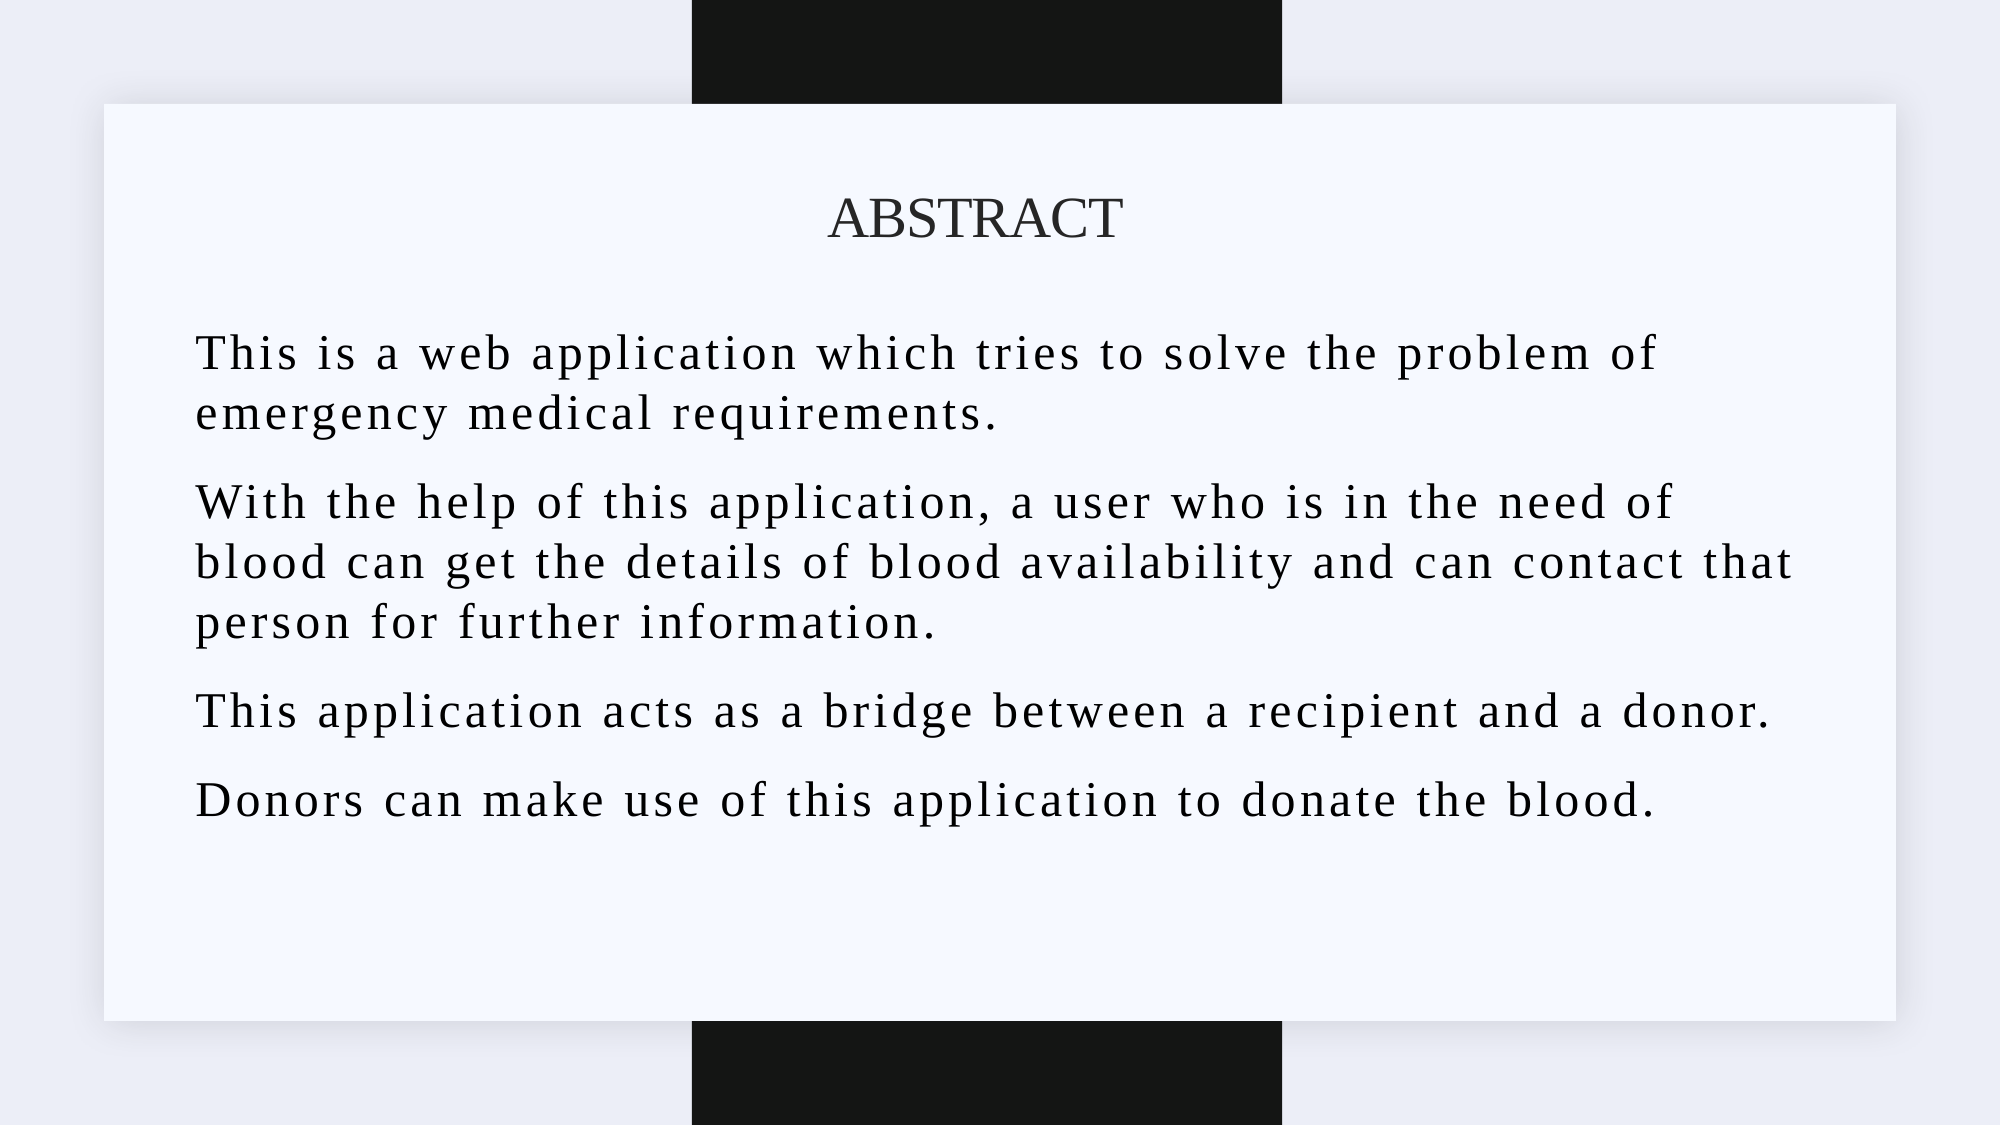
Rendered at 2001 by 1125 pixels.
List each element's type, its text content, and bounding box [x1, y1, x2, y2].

subtitle This is a web application which tries to solve the problem of emergency medical requirements. With the help of this application, a user who is in the need of blood can get the details of blood availability and can contact that person for further information. This application acts as a bridge between a recipient and a donor. Donors can make use of this application to donate the blood. [180, 311, 1831, 906]
title ABSTRACT [180, 124, 1802, 258]
